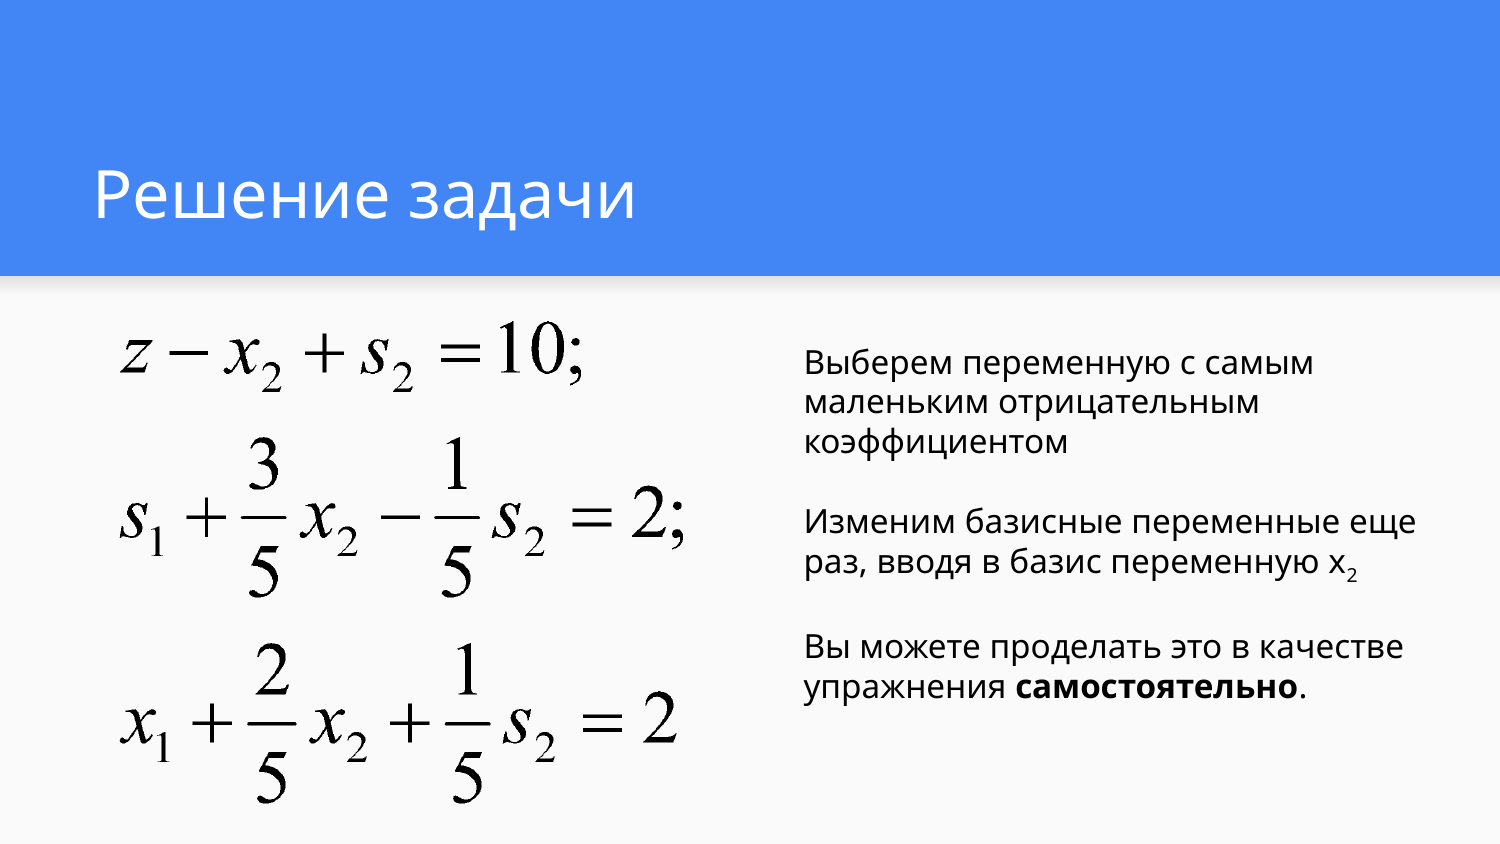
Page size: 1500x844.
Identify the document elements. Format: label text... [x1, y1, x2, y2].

picture [107, 301, 700, 818]
title Решение задачи [77, 121, 1427, 248]
text_box Выберем переменную с самым маленьким отрицательным коэффициентом Изменим базисные переменные еще раз, вводя в базис переменную x2 Вы можете проделать это в качестве упражнения самостоятельно. [788, 325, 1465, 793]
